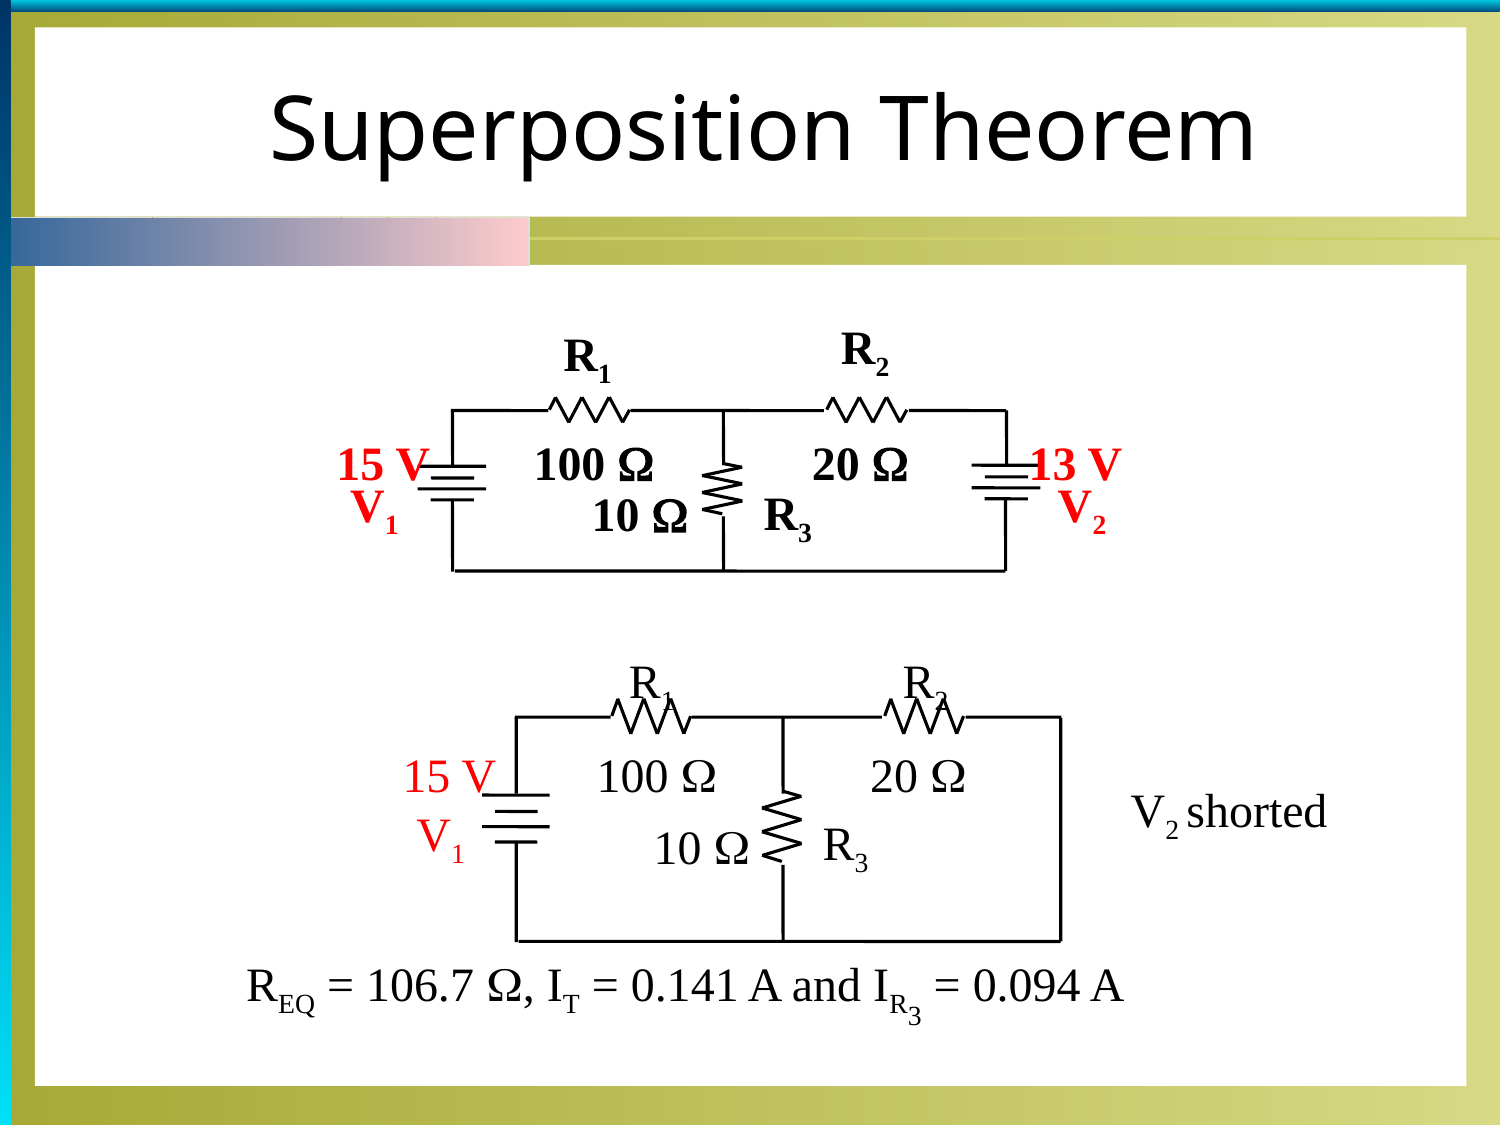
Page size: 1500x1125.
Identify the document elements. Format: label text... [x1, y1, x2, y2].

text_box 13 V [1011, 424, 1147, 499]
text_box R2 [885, 642, 966, 725]
text_box R1 [546, 315, 630, 398]
text_box 100  [516, 424, 682, 499]
text_box 15 V [319, 424, 456, 499]
text_box Superposition Theorem [43, 32, 1462, 217]
text_box R3 [746, 473, 830, 556]
text_box R2 [823, 308, 907, 391]
text_box 10  [574, 475, 714, 550]
text_box 15 V [385, 736, 513, 811]
text_box V1 [399, 811, 482, 878]
text_box [34, 266, 1467, 1084]
text_box V1 [333, 499, 419, 549]
text_box V2 [1040, 499, 1127, 549]
text_box V2 shorted [1113, 770, 1357, 853]
text_box REQ = 106.7 , IT = 0.141 A and IR3 = 0.094 A [229, 945, 1151, 1040]
text_box 10  [636, 807, 767, 882]
text_box R1 [611, 642, 692, 725]
text_box 20  [794, 424, 934, 499]
text_box R3 [805, 804, 886, 887]
text_box 100  [579, 736, 735, 811]
text_box 20  [853, 736, 984, 811]
